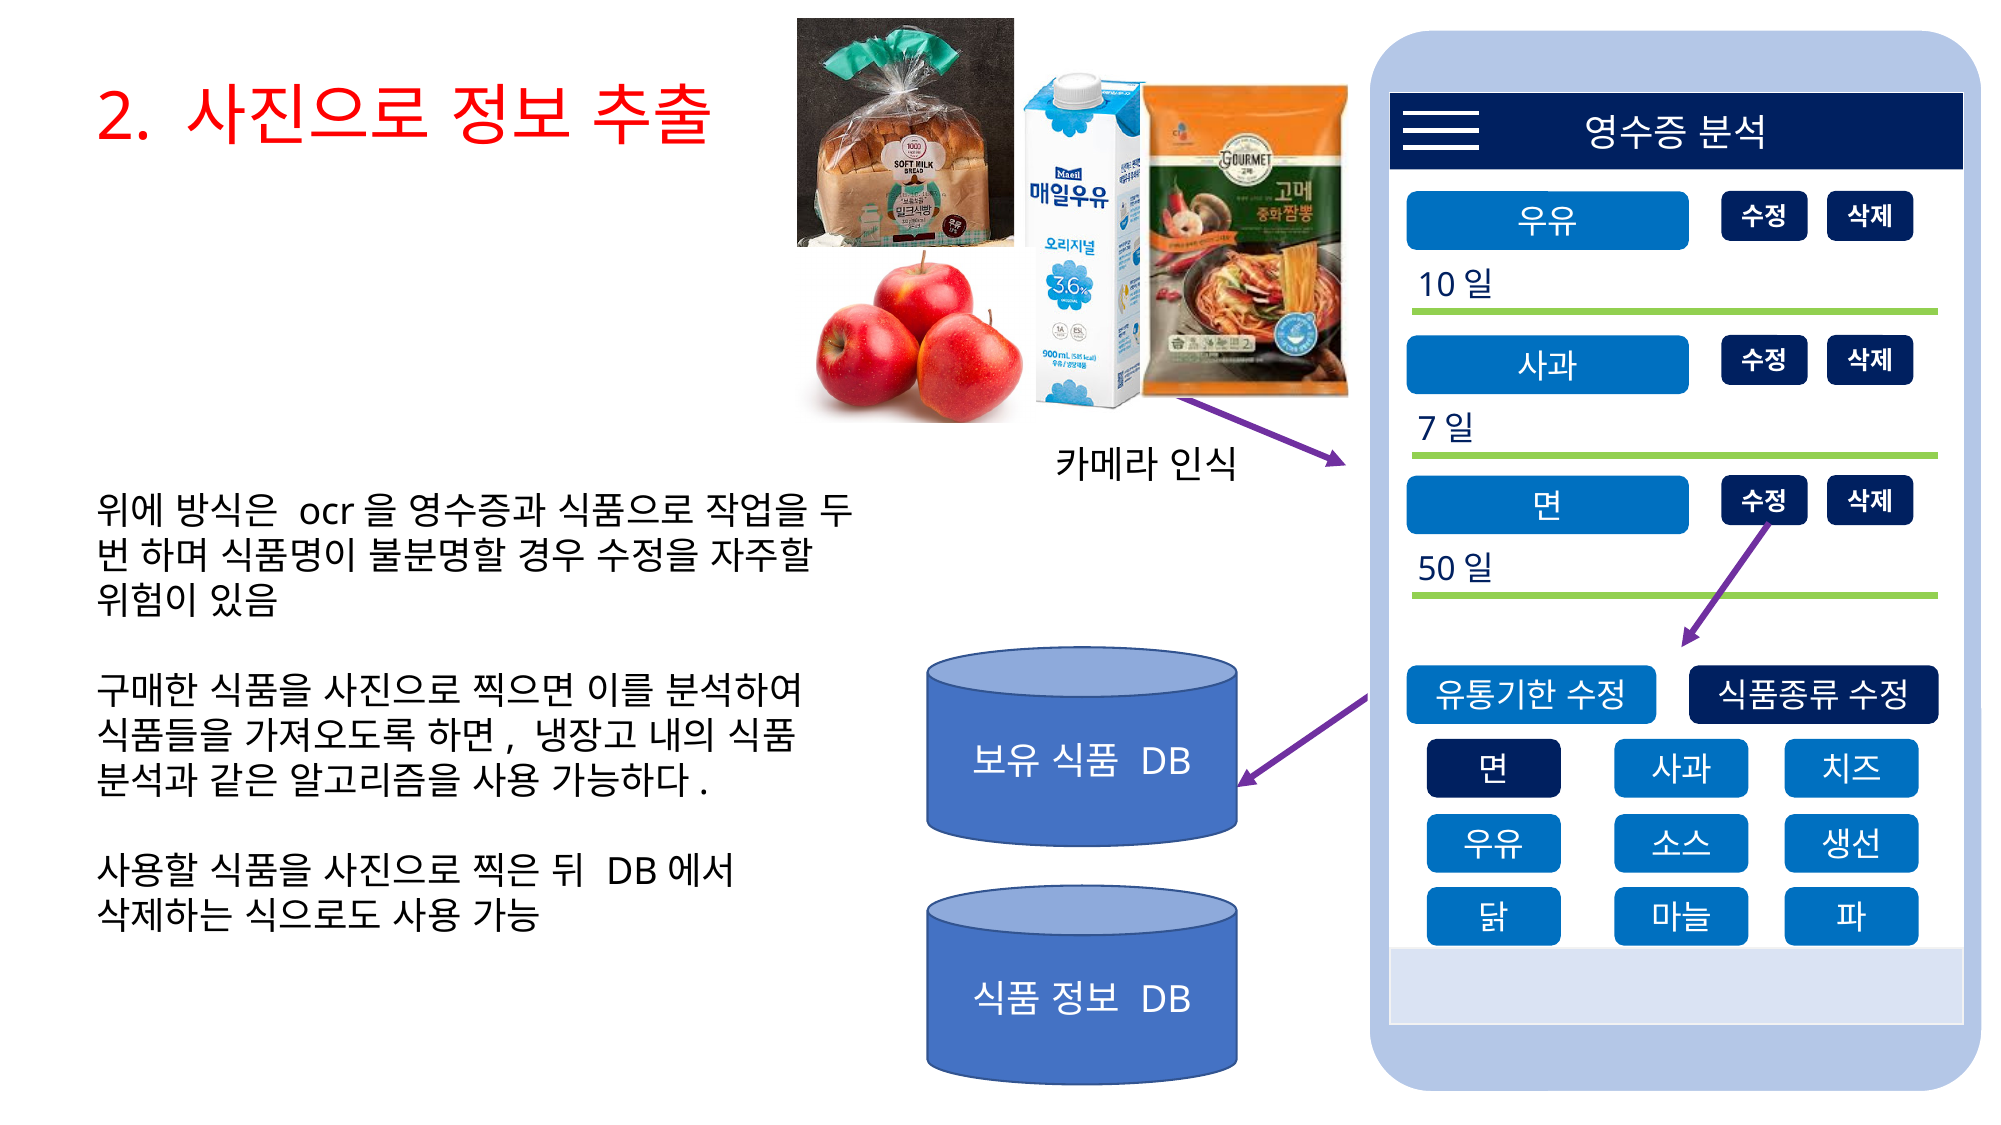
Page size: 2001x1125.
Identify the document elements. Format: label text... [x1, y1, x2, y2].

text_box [1236, 670, 1368, 788]
text_box 위에 방식은 ocr을 영수증과 식품으로 작업을 두 번 하며 식품명이 불분명할 경우 수정을 자주할 위험이 있음 구매한 식품을 사진으로 찍으면 이를 분석하여 식품들을 가져오도록 하면, 냉장고 내의 식품 분석과 같은 알고리즘을 사용 가능하다. 사용할 식품을 사진으로 찍은 뒤 DB에서 삭제하는 식으로도 사용 가능 [81, 479, 875, 945]
text_box 식품 정보 DB [926, 884, 1238, 1086]
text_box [1681, 522, 1770, 648]
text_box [1145, 398, 1346, 466]
text_box 2. 사진으로 정보 추출 [81, 65, 797, 160]
text_box 카메라 인식 [1040, 433, 1313, 494]
text_box 보유 식품 DB [926, 646, 1238, 848]
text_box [1368, 29, 1983, 1093]
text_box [1389, 93, 1963, 170]
picture [795, 18, 1349, 423]
